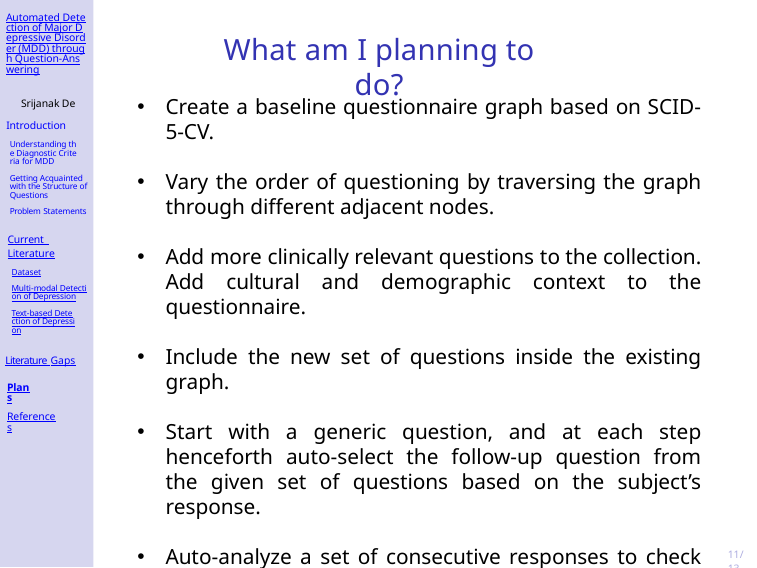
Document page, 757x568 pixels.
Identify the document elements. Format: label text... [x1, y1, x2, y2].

title What am I planning to do? [209, 28, 547, 86]
text_box Srijanak De [12, 95, 85, 110]
text_box Plans [5, 378, 35, 396]
text_box Create a baseline questionnaire graph based on SCID-5-CV. Vary the order of questioning by traversing the graph through different adjacent nodes. Add more clinically relevant questions to the collection. Add cultural and demographic context to the questionnaire. Include the new set of questions inside the existing graph. Start with a generic question, and at each step henceforth auto-select the follow-up question from the given set of questions based on the subject’s response. Auto-analyze a set of consecutive responses to check the satisfiability of each DSM-5 criteria resulting in detection of depression. [122, 86, 717, 568]
text_box References [5, 408, 58, 425]
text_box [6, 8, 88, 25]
text_box Introduction Understanding the Diagnostic Criteria for MDD Getting Acquainted with the Structure of Questions Problem Statements [4, 110, 92, 184]
text_box Current Literature Dataset Multi-modal Detection of Depression Text-based Detection of Depression [5, 230, 93, 311]
slide_number 11/13 [717, 550, 753, 563]
text_box Literature Gaps [3, 345, 79, 369]
